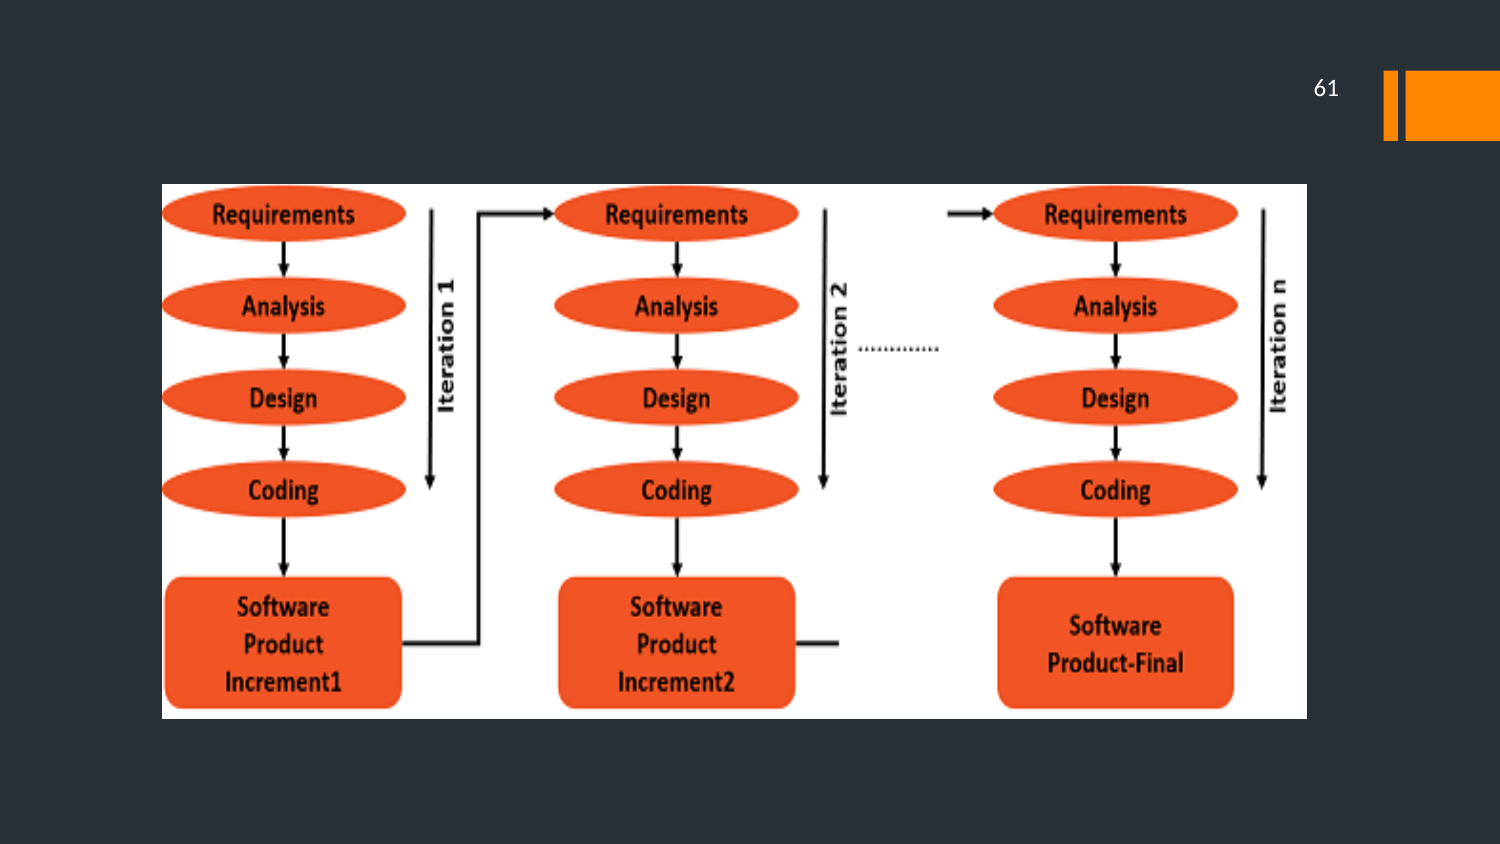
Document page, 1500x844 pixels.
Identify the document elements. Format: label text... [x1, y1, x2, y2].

picture [161, 183, 1307, 720]
slide_number 61 [1199, 67, 1355, 105]
